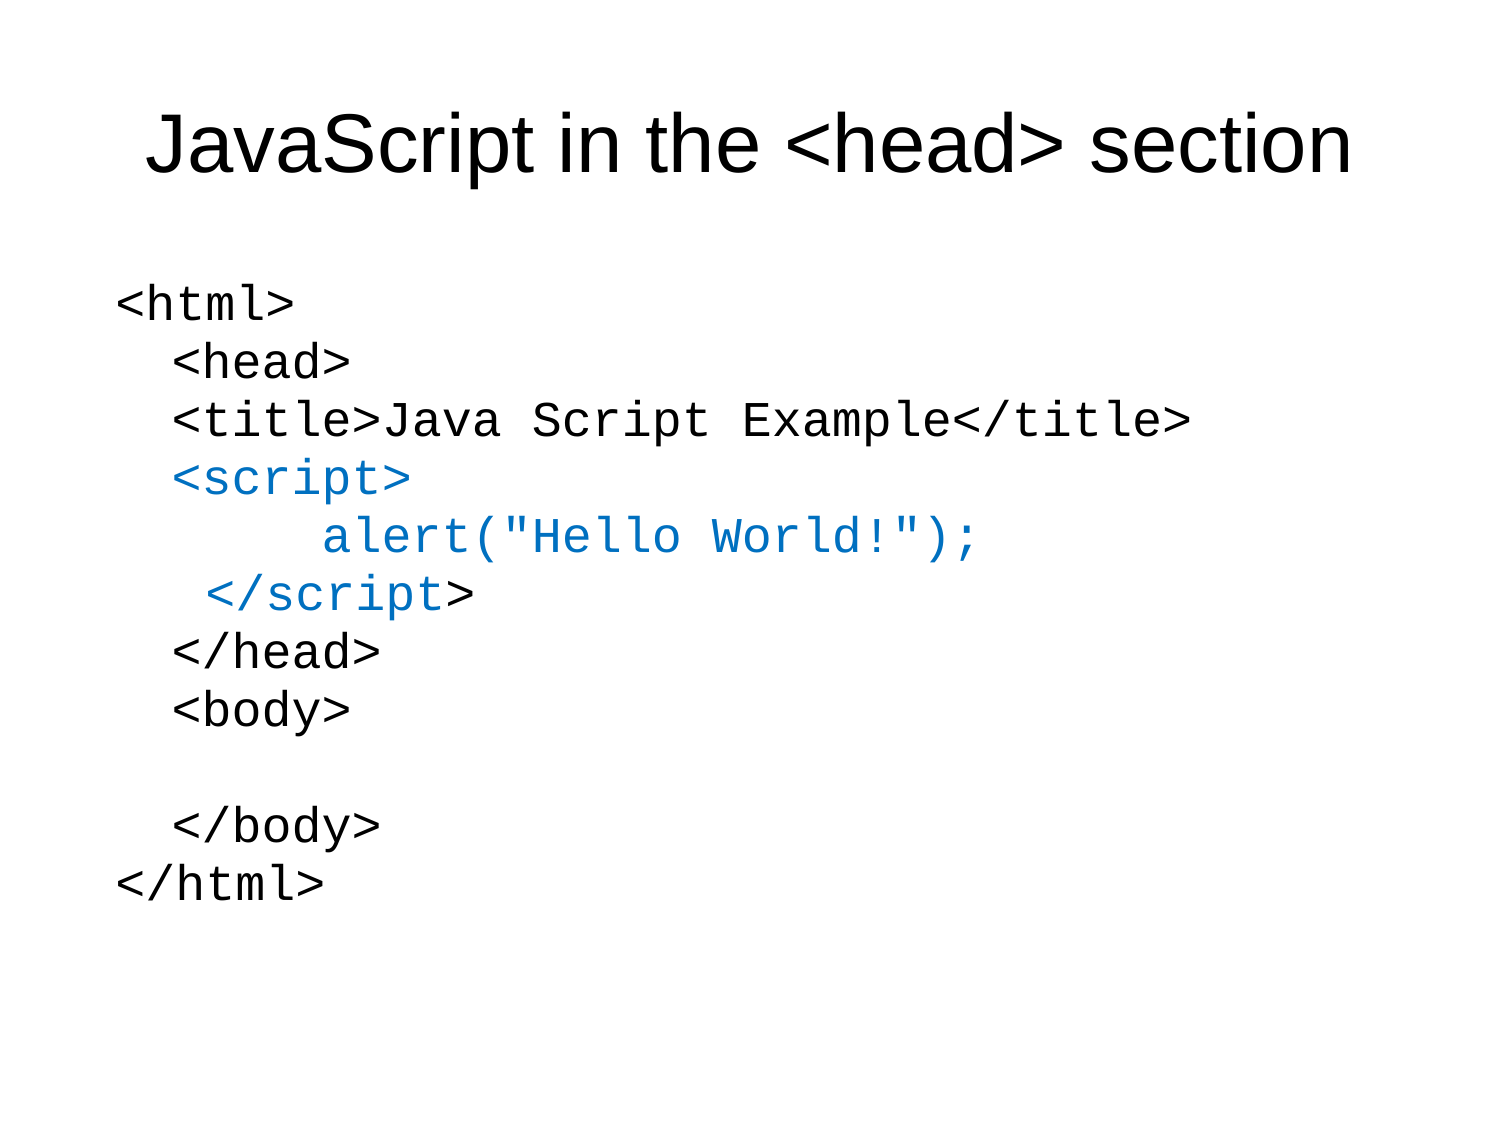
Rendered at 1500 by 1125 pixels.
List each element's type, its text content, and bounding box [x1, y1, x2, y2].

title JavaScript in the <head> section [75, 45, 1425, 233]
list <html> <head> <title>Java Script Example</title> <script> alert("Hello World!"); </script> </head> <body> </body> </html> [100, 274, 1376, 1078]
